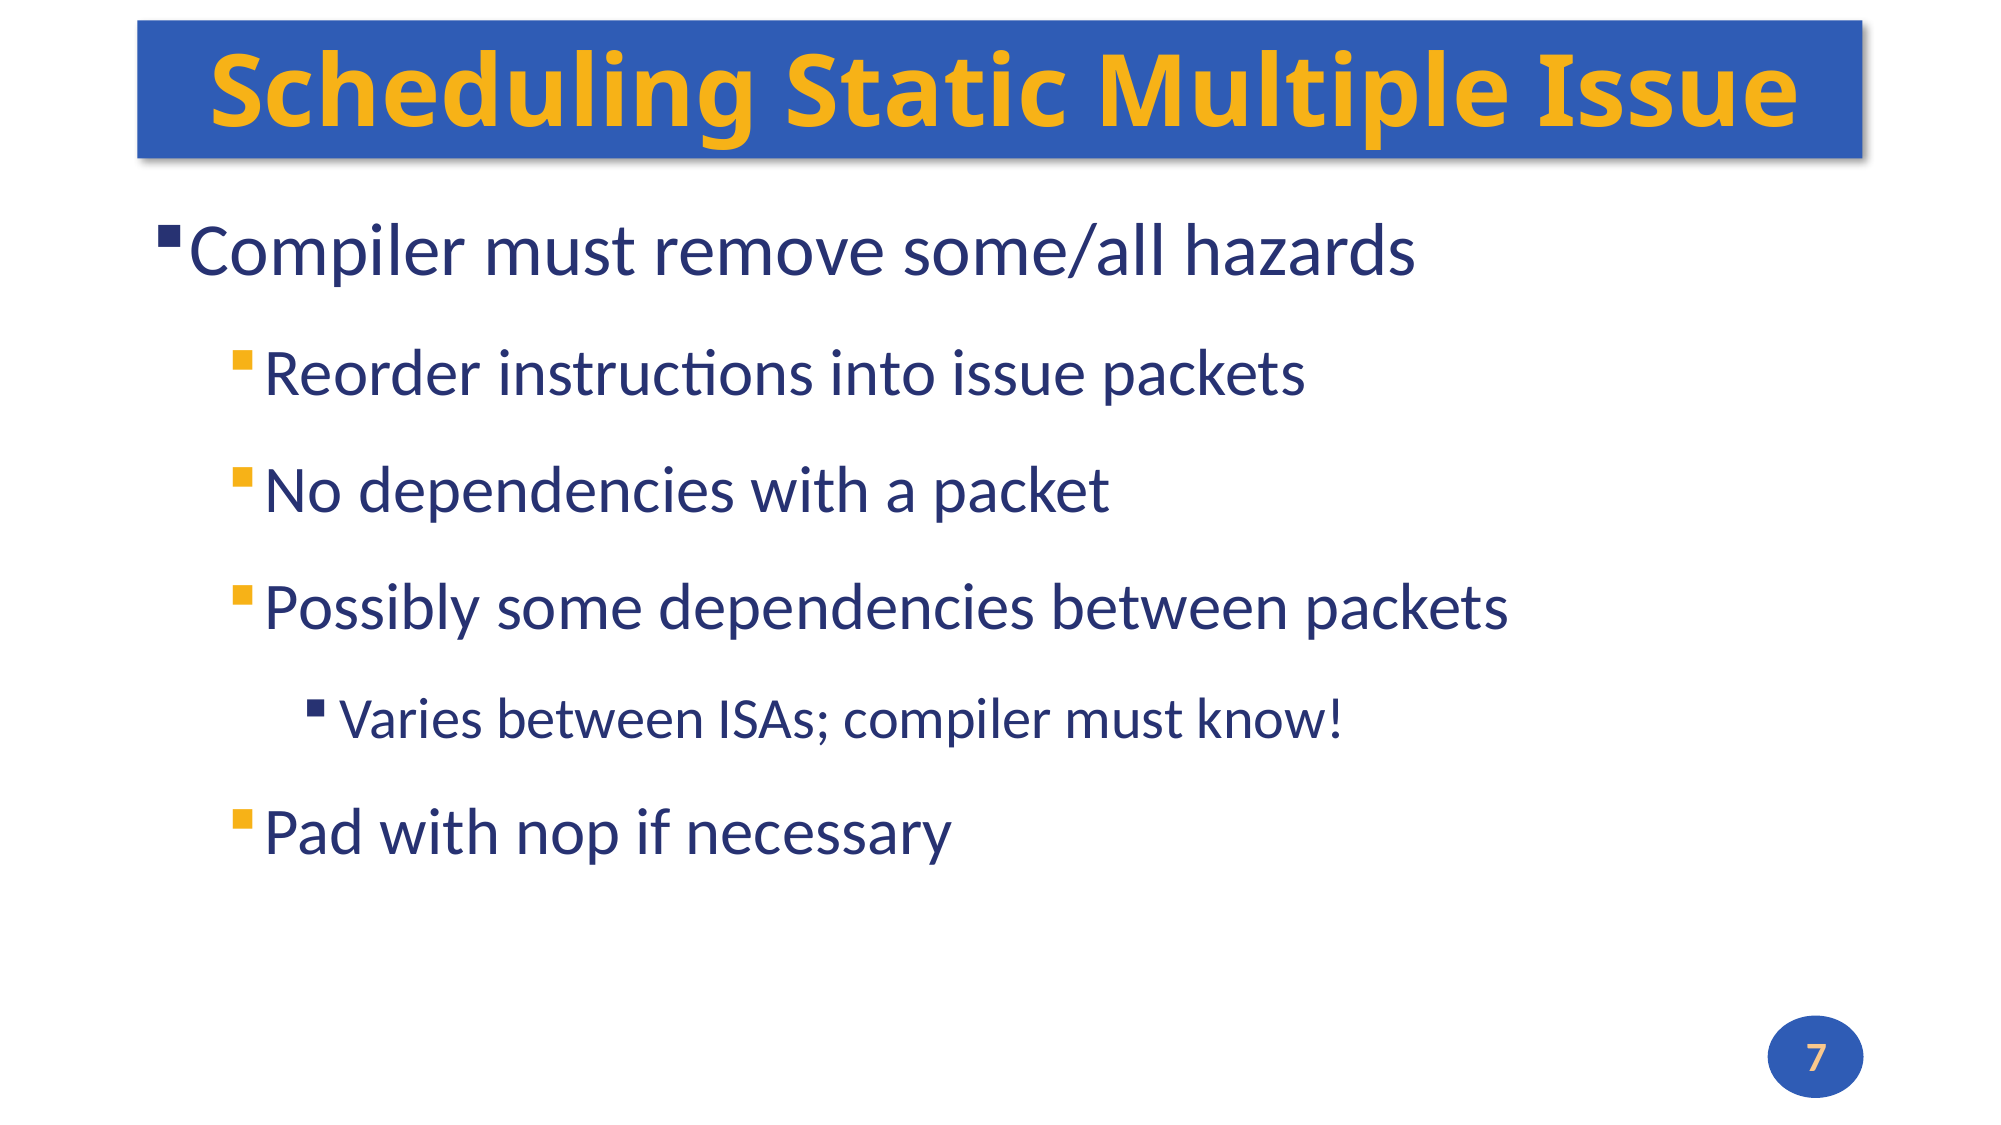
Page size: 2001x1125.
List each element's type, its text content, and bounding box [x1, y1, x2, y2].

list Compiler must remove some/all hazards Reorder instructions into issue packets No dependencies with a packet Possibly some dependencies between packets Varies between ISAs; compiler must know! Pad with nop if necessary [137, 193, 1863, 1014]
title Scheduling Static Multiple Issue [137, 17, 1863, 156]
slide_number 7 [1767, 1015, 1866, 1095]
